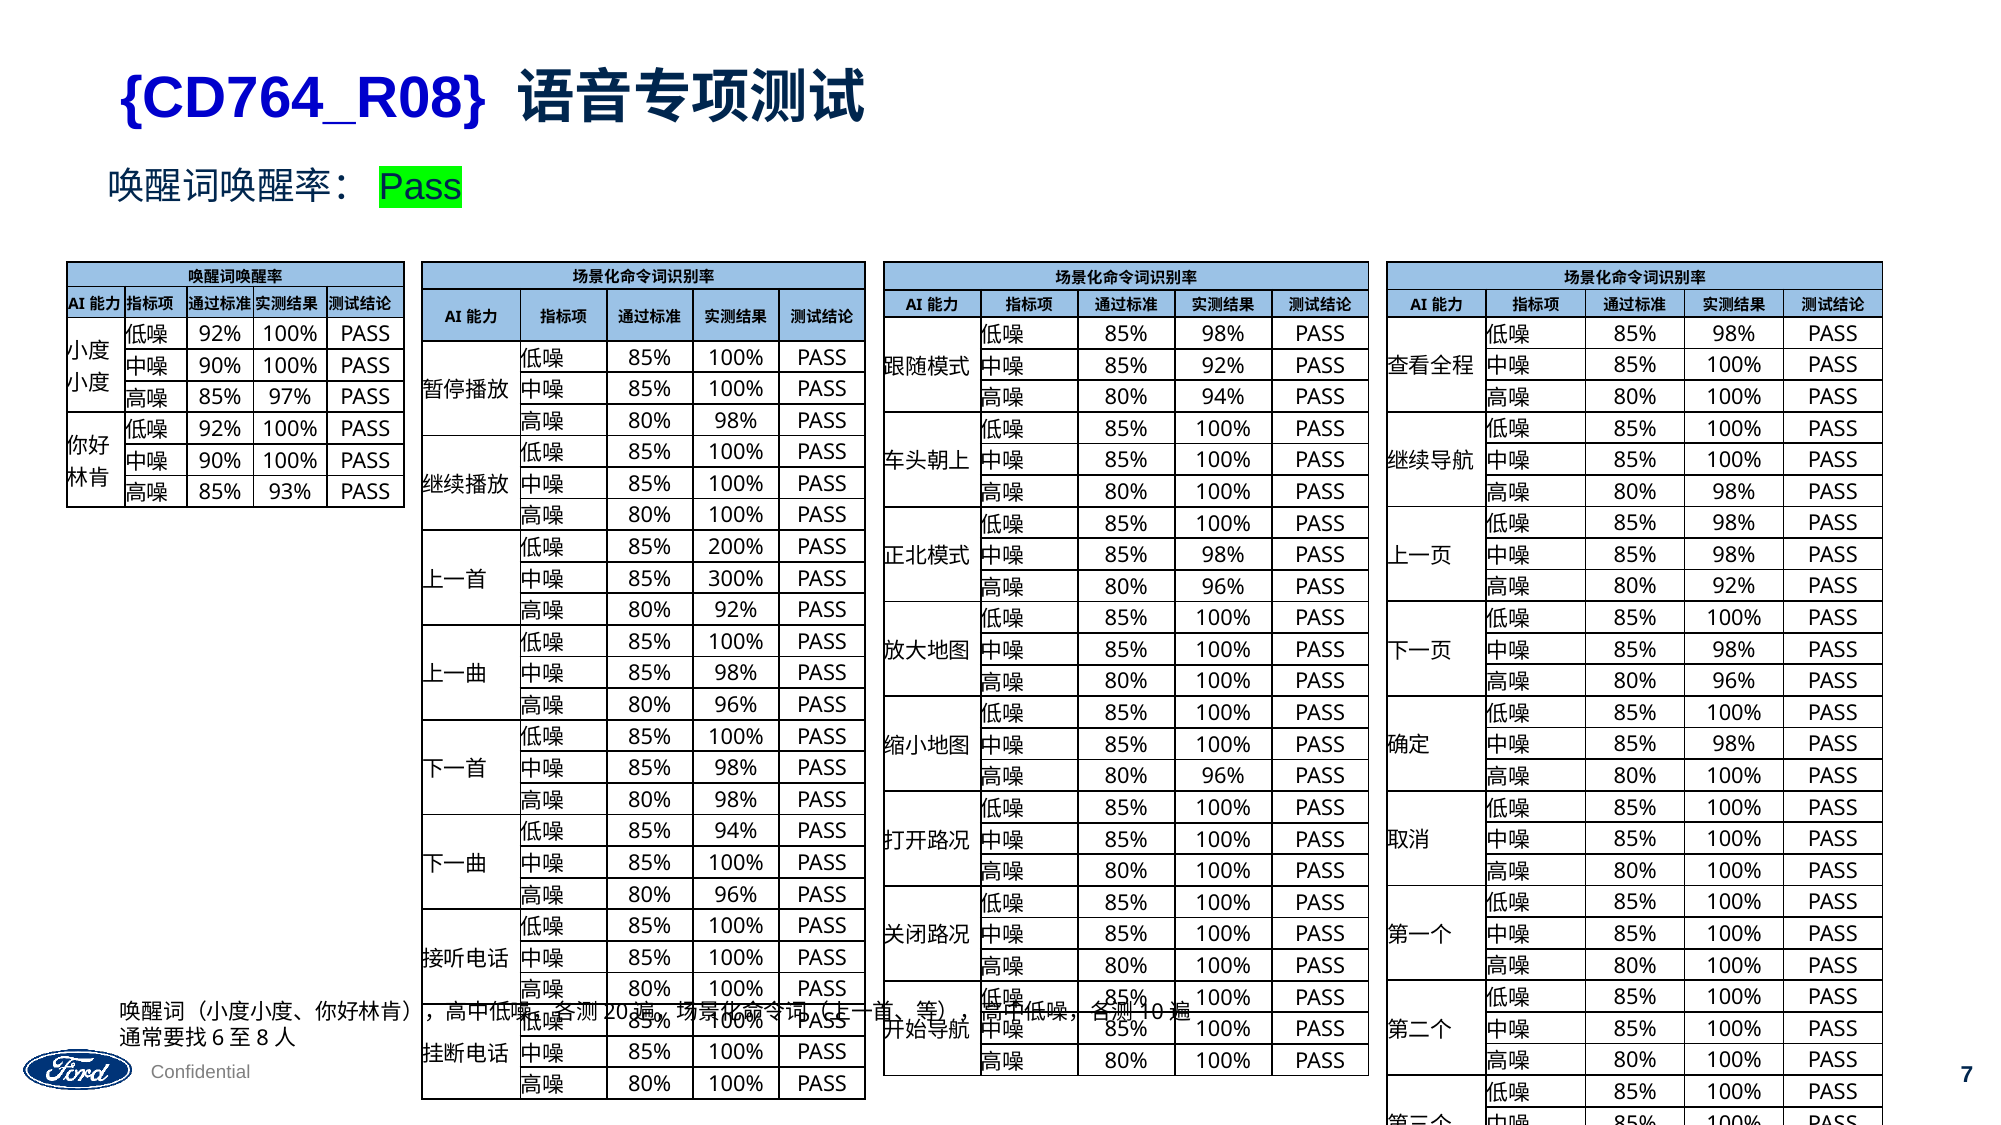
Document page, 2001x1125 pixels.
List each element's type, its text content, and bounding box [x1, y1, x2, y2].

table_cell 确定 [1388, 697, 1485, 790]
table_cell 指标项 [982, 291, 1077, 316]
table_cell 93% [254, 476, 326, 506]
table_cell 100% [1176, 887, 1271, 917]
table_cell 中噪 [982, 824, 1077, 853]
table_cell 低噪 [982, 508, 1077, 537]
table_cell 暂停播放 [423, 342, 520, 435]
table_header 唤醒词唤醒率 [68, 263, 403, 286]
table_cell 80% [608, 879, 692, 908]
table_cell 关闭路况 [885, 887, 980, 980]
table_cell 85% [1079, 539, 1174, 569]
table_cell 100% [1685, 855, 1783, 885]
table_cell 100% [1685, 602, 1783, 632]
table_cell PASS [1273, 666, 1368, 695]
table_cell 低噪 [1487, 507, 1585, 537]
table_cell 100% [1176, 634, 1271, 664]
table_cell PASS [328, 413, 403, 443]
table_cell 高噪 [982, 476, 1077, 506]
table_cell 低噪 [521, 531, 606, 561]
table_cell 正北模式 [885, 508, 980, 601]
table_cell 低噪 [982, 887, 1077, 917]
table_cell PASS [1784, 476, 1882, 506]
table_cell 98% [1176, 539, 1271, 569]
table_cell 90% [188, 445, 253, 475]
table_cell 高噪 [1487, 760, 1585, 790]
table_cell 高噪 [521, 879, 606, 908]
table_cell 中噪 [1487, 634, 1585, 663]
table_cell 80% [608, 784, 692, 814]
table_cell 实测结果 [254, 287, 326, 317]
table_cell 小度小度 [68, 318, 124, 411]
table_cell PASS [780, 847, 864, 877]
table_cell 100% [1176, 508, 1271, 537]
table_cell 100% [1176, 413, 1271, 443]
table_cell 80% [1586, 570, 1684, 600]
table_cell PASS [780, 563, 864, 592]
table_cell 指标项 [521, 290, 606, 340]
table_cell PASS [780, 405, 864, 435]
table_cell PASS [1273, 476, 1368, 506]
table_cell 通过标准 [1079, 291, 1174, 316]
table_cell 低噪 [1487, 697, 1585, 727]
table_cell 100% [694, 626, 778, 656]
table_cell 80% [1079, 855, 1174, 885]
table_cell 80% [1079, 950, 1174, 980]
table_cell 98% [694, 752, 778, 782]
table_cell 中噪 [982, 539, 1077, 569]
table_cell PASS [780, 499, 864, 529]
table_cell 100% [694, 499, 778, 529]
table_cell 低噪 [521, 910, 606, 940]
table_cell 低噪 [1487, 981, 1585, 1011]
table_cell 中噪 [126, 445, 186, 475]
table_cell 100% [694, 847, 778, 877]
table_cell 中噪 [1487, 728, 1585, 758]
table_cell 80% [1079, 760, 1174, 790]
table_cell PASS [780, 879, 864, 908]
table_cell PASS [1784, 507, 1882, 537]
table_cell 高噪 [982, 381, 1077, 411]
table_cell 98% [1685, 507, 1783, 537]
table_cell 100% [1685, 792, 1783, 821]
table_cell 中噪 [982, 444, 1077, 474]
table_cell 下一页 [1388, 602, 1485, 695]
table_cell 通过标准 [1586, 290, 1684, 316]
table_cell 100% [1176, 602, 1271, 632]
table_cell 100% [1176, 697, 1271, 727]
table_cell 85% [608, 436, 692, 466]
table_cell 上一曲 [423, 626, 520, 719]
table_cell 中噪 [521, 468, 606, 498]
table_cell 100% [694, 942, 778, 972]
table_cell 98% [694, 784, 778, 814]
table_cell 中噪 [521, 657, 606, 687]
table_header 场景化命令词识别率 [1388, 263, 1882, 289]
table_cell 高噪 [521, 594, 606, 624]
table_cell 100% [1176, 792, 1271, 822]
table_cell 下一首 [423, 721, 520, 814]
table_cell 85% [1586, 1076, 1684, 1106]
table_cell 上一首 [423, 531, 520, 624]
table_cell 85% [1586, 728, 1684, 758]
table_cell 低噪 [126, 318, 186, 348]
table_cell 92% [1685, 570, 1783, 600]
table_cell 97% [254, 382, 326, 411]
table_cell PASS [1784, 1044, 1882, 1074]
table_cell 100% [1176, 476, 1271, 506]
table_cell 第一个 [1388, 886, 1485, 979]
table_cell 测试结论 [1784, 290, 1882, 316]
table_cell AI能力 [423, 290, 520, 340]
table_cell 实测结果 [694, 290, 778, 340]
title {CD764_R08} 语音专项测试 [104, 59, 1883, 155]
table_cell 车头朝上 [885, 413, 980, 506]
table_cell 100% [1685, 1076, 1783, 1106]
table_cell 300% [694, 563, 778, 592]
table_cell 高噪 [1487, 665, 1585, 695]
table_cell PASS [1784, 855, 1882, 885]
table_cell 85% [1586, 413, 1684, 442]
table_cell 98% [1176, 318, 1271, 348]
table_cell 85% [188, 476, 253, 506]
table_cell 中噪 [982, 918, 1077, 948]
table_cell 85% [1586, 602, 1684, 632]
table_cell 100% [694, 721, 778, 750]
table_cell 92% [694, 594, 778, 624]
table_cell 200% [694, 531, 778, 561]
table_cell 100% [1176, 918, 1271, 948]
table_cell 取消 [1388, 792, 1485, 885]
table_cell 100% [694, 436, 778, 466]
table_cell 96% [1176, 571, 1271, 601]
table_cell 低噪 [1487, 886, 1585, 916]
table_cell 85% [608, 815, 692, 845]
table_cell 80% [1586, 760, 1684, 790]
table_cell 100% [1176, 950, 1271, 980]
table_cell 100% [1176, 855, 1271, 885]
table_cell 低噪 [521, 721, 606, 750]
table_cell 85% [608, 563, 692, 592]
table_cell PASS [780, 531, 864, 561]
table_cell 85% [1586, 886, 1684, 916]
table_cell 高噪 [1487, 855, 1585, 885]
table_cell PASS [1273, 539, 1368, 569]
table_cell PASS [1273, 602, 1368, 632]
table_cell PASS [1273, 824, 1368, 853]
table_cell 100% [1685, 413, 1783, 442]
table_cell PASS [780, 815, 864, 845]
table_cell 中噪 [521, 373, 606, 403]
table_cell 高噪 [521, 405, 606, 435]
table_cell PASS [1273, 381, 1368, 411]
table_cell PASS [1784, 570, 1882, 600]
table_cell 中噪 [1487, 539, 1585, 569]
table_cell 85% [1586, 318, 1684, 348]
table_cell PASS [1784, 697, 1882, 727]
table_cell 100% [1685, 981, 1783, 1011]
table_cell 低噪 [982, 697, 1077, 727]
table_cell 96% [1685, 665, 1783, 695]
table_cell 85% [1586, 634, 1684, 663]
table_cell 缩小地图 [885, 697, 980, 790]
table_cell PASS [1273, 855, 1368, 885]
table_cell 低噪 [982, 982, 1077, 990]
table_cell 85% [1586, 1108, 1684, 1125]
table_cell PASS [1273, 729, 1368, 759]
table_cell PASS [1273, 444, 1368, 474]
table_cell 低噪 [126, 413, 186, 443]
table_cell 第三个 [1388, 1076, 1485, 1125]
table_cell PASS [1784, 1013, 1882, 1043]
table_cell PASS [1784, 602, 1882, 632]
table_cell 开始导航 [885, 982, 980, 990]
table_cell PASS [1784, 444, 1882, 474]
text_box 唤醒词唤醒率：Pass [92, 154, 741, 215]
table_cell 96% [694, 689, 778, 719]
table_cell PASS [1784, 349, 1882, 379]
table_cell 低噪 [1487, 413, 1585, 442]
table_cell 92% [188, 318, 253, 348]
table_cell 实测结果 [1685, 290, 1783, 316]
table_cell 查看全程 [1388, 318, 1485, 411]
table_cell 实测结果 [1176, 291, 1271, 316]
table_cell 100% [1685, 381, 1783, 411]
table_cell 低噪 [521, 342, 606, 371]
table_cell PASS [1784, 381, 1882, 411]
table_cell 测试结论 [328, 287, 403, 317]
table_cell 80% [1079, 381, 1174, 411]
table_cell 100% [1685, 760, 1783, 790]
table_cell 100% [1685, 886, 1783, 916]
table_cell 高噪 [982, 855, 1077, 885]
table_cell 接听电话 [423, 910, 520, 990]
table_cell 80% [1586, 665, 1684, 695]
table_cell 98% [1685, 539, 1783, 569]
table_cell 高噪 [1487, 1044, 1585, 1074]
table_cell 100% [1176, 729, 1271, 759]
table_header 场景化命令词识别率 [423, 263, 864, 288]
table_cell 85% [608, 342, 692, 371]
table_cell 100% [1685, 1044, 1783, 1074]
table_cell 98% [694, 405, 778, 435]
table_cell PASS [1784, 728, 1882, 758]
table_cell 100% [254, 350, 326, 380]
table_cell 98% [694, 657, 778, 687]
table_cell 100% [694, 973, 778, 990]
table_cell 100% [1685, 823, 1783, 853]
table_cell PASS [1273, 697, 1368, 727]
table_cell PASS [1273, 634, 1368, 664]
table_cell 98% [1685, 634, 1783, 663]
table_cell 85% [1079, 729, 1174, 759]
table_cell PASS [1784, 760, 1882, 790]
table_cell 85% [1079, 697, 1174, 727]
table_cell 80% [608, 405, 692, 435]
table_cell 通过标准 [188, 287, 253, 317]
table_cell AI能力 [1388, 290, 1485, 316]
table_cell 92% [1176, 350, 1271, 379]
text_box 唤醒词（小度小度、你好林肯），高中低噪，各测20遍，场景化命令词（上一首、等），高中低噪，各测10遍 通常要找6至8人 [104, 990, 1369, 1110]
table_cell PASS [328, 350, 403, 380]
table_cell PASS [1273, 318, 1368, 348]
table_cell 低噪 [1487, 1076, 1585, 1106]
table_cell 85% [1586, 444, 1684, 474]
table_cell 低噪 [982, 602, 1077, 632]
table_cell 中噪 [1487, 349, 1585, 379]
table_cell 92% [188, 413, 253, 443]
table_cell 下一曲 [423, 815, 520, 908]
table_cell 低噪 [1487, 792, 1585, 821]
table_cell 98% [1685, 476, 1783, 506]
table_cell PASS [1784, 1076, 1882, 1106]
table_cell 85% [1586, 507, 1684, 537]
table_cell PASS [1784, 413, 1882, 442]
table_cell 中噪 [982, 729, 1077, 759]
table_cell 85% [608, 847, 692, 877]
table_cell 高噪 [982, 950, 1077, 980]
table_cell PASS [1273, 508, 1368, 537]
table_cell 85% [608, 752, 692, 782]
table_cell PASS [1273, 350, 1368, 379]
table_cell 85% [1079, 918, 1174, 948]
table_cell 85% [1079, 413, 1174, 443]
table_cell PASS [780, 342, 864, 371]
table_cell PASS [1784, 981, 1882, 1011]
table_cell 100% [254, 413, 326, 443]
table_cell 85% [1586, 918, 1684, 948]
table_cell 高噪 [982, 666, 1077, 695]
table_cell 中噪 [521, 847, 606, 877]
table_cell PASS [780, 626, 864, 656]
table_cell 96% [1176, 760, 1271, 790]
table_cell 100% [694, 468, 778, 498]
table_cell 100% [1685, 444, 1783, 474]
table_cell 中噪 [982, 634, 1077, 664]
table_cell PASS [1273, 887, 1368, 917]
table_cell 100% [1685, 950, 1783, 979]
table_cell 低噪 [521, 436, 606, 466]
table_cell PASS [328, 476, 403, 506]
table_cell 低噪 [982, 413, 1077, 443]
table_cell 85% [1079, 350, 1174, 379]
table_cell 85% [608, 468, 692, 498]
table_cell PASS [780, 942, 864, 972]
table_cell 低噪 [521, 626, 606, 656]
table_cell PASS [1784, 665, 1882, 695]
table_header 场景化命令词识别率 [885, 263, 1368, 289]
table_cell PASS [1784, 918, 1882, 948]
table_cell 100% [1685, 349, 1783, 379]
table_cell 100% [1685, 697, 1783, 727]
table_cell 100% [1176, 444, 1271, 474]
table_cell 指标项 [1487, 290, 1585, 316]
table_cell 80% [1079, 476, 1174, 506]
table_cell 85% [188, 382, 253, 411]
table_cell 高噪 [1487, 381, 1585, 411]
table_cell 100% [1685, 1013, 1783, 1043]
table_cell PASS [1273, 760, 1368, 790]
table_cell 高噪 [521, 784, 606, 814]
table_cell 85% [1079, 602, 1174, 632]
table_cell 中噪 [1487, 1013, 1585, 1043]
table_cell 85% [608, 942, 692, 972]
table_cell 跟随模式 [885, 318, 980, 411]
table_cell 中噪 [1487, 823, 1585, 853]
table_cell 上一页 [1388, 507, 1485, 600]
table_cell 94% [694, 815, 778, 845]
table_cell PASS [1273, 918, 1368, 948]
table_cell 85% [1586, 792, 1684, 821]
table_cell 低噪 [1487, 318, 1585, 348]
table_cell 高噪 [1487, 476, 1585, 506]
table_cell 低噪 [982, 318, 1077, 348]
table_cell 80% [1586, 476, 1684, 506]
table_cell 85% [1079, 824, 1174, 853]
table_cell 高噪 [1487, 570, 1585, 600]
table_cell 85% [608, 721, 692, 750]
table_cell 100% [1176, 824, 1271, 853]
table_cell 80% [1079, 571, 1174, 601]
table_cell 测试结论 [1273, 291, 1368, 316]
table_cell 高噪 [982, 760, 1077, 790]
table_cell 中噪 [1487, 918, 1585, 948]
table_cell AI能力 [885, 291, 980, 316]
table_cell AI能力 [68, 287, 124, 317]
table_cell PASS [780, 594, 864, 624]
table_cell 高噪 [521, 689, 606, 719]
table_cell 90% [188, 350, 253, 380]
table_cell PASS [1784, 792, 1882, 821]
table_cell 100% [1176, 982, 1271, 990]
table_cell 100% [1176, 666, 1271, 695]
table_cell PASS [328, 382, 403, 411]
table_cell 低噪 [982, 792, 1077, 822]
table_cell 85% [1079, 318, 1174, 348]
table_cell PASS [1784, 634, 1882, 663]
table_cell 中噪 [521, 563, 606, 592]
table_cell 继续导航 [1388, 413, 1485, 506]
table_cell 中噪 [982, 350, 1077, 379]
table_cell 85% [608, 373, 692, 403]
table_cell 100% [254, 445, 326, 475]
table_cell PASS [1273, 571, 1368, 601]
table_cell 80% [608, 689, 692, 719]
table_cell PASS [1784, 950, 1882, 979]
table_cell 高噪 [982, 571, 1077, 601]
table_cell 中噪 [521, 942, 606, 972]
table_cell 高噪 [521, 499, 606, 529]
table_cell 测试结论 [780, 290, 864, 340]
table_cell 80% [608, 594, 692, 624]
table_cell 100% [1685, 1108, 1783, 1125]
table_cell 80% [1079, 666, 1174, 695]
table_cell PASS [328, 445, 403, 475]
table_cell PASS [1784, 1108, 1882, 1125]
table_cell 85% [1079, 982, 1174, 990]
table_cell PASS [780, 436, 864, 466]
table_cell PASS [780, 910, 864, 940]
table_cell 你好林肯 [68, 413, 124, 506]
table_cell 85% [608, 657, 692, 687]
table_cell 中噪 [1487, 1108, 1585, 1125]
table_cell 80% [608, 973, 692, 990]
table_cell 高噪 [1487, 950, 1585, 979]
table_cell 80% [608, 499, 692, 529]
table_cell PASS [780, 973, 864, 990]
table_cell 85% [1586, 539, 1684, 569]
table_cell 低噪 [521, 815, 606, 845]
table_cell PASS [1273, 950, 1368, 980]
table_cell 85% [608, 626, 692, 656]
table_cell PASS [1784, 886, 1882, 916]
table_cell 98% [1685, 728, 1783, 758]
table_cell 80% [1586, 950, 1684, 979]
table_cell 高噪 [126, 476, 186, 506]
table_cell PASS [780, 468, 864, 498]
table_cell PASS [1784, 539, 1882, 569]
table_cell 100% [694, 342, 778, 371]
table_cell PASS [780, 689, 864, 719]
table_cell 85% [1586, 1013, 1684, 1043]
table_cell 第二个 [1388, 981, 1485, 1074]
table_cell 80% [1586, 855, 1684, 885]
table_cell 85% [1079, 887, 1174, 917]
table_cell 80% [1586, 1044, 1684, 1074]
table_cell 85% [1586, 823, 1684, 853]
table_cell 85% [608, 531, 692, 561]
table_cell 通过标准 [608, 290, 692, 340]
table_cell PASS [780, 752, 864, 782]
table_cell 低噪 [1487, 602, 1585, 632]
table_cell 继续播放 [423, 436, 520, 529]
table_cell PASS [1784, 823, 1882, 853]
table_cell 85% [608, 910, 692, 940]
table_cell 85% [1079, 508, 1174, 537]
table_cell PASS [780, 373, 864, 403]
table_cell 85% [1079, 634, 1174, 664]
table_cell PASS [1784, 318, 1882, 348]
table_cell PASS [328, 318, 403, 348]
table_cell 100% [254, 318, 326, 348]
table_cell 中噪 [126, 350, 186, 380]
table_cell 中噪 [521, 752, 606, 782]
table_cell PASS [1273, 413, 1368, 443]
table_cell 96% [694, 879, 778, 908]
table_cell 打开路况 [885, 792, 980, 885]
table_cell 100% [1685, 918, 1783, 948]
table_cell 85% [1079, 444, 1174, 474]
table_cell 94% [1176, 381, 1271, 411]
table_cell 100% [694, 910, 778, 940]
table_cell PASS [780, 784, 864, 814]
table_cell 85% [1079, 792, 1174, 822]
table_cell 高噪 [521, 973, 606, 990]
table_cell 85% [1586, 697, 1684, 727]
table_cell 放大地图 [885, 602, 980, 695]
table_cell 中噪 [1487, 444, 1585, 474]
table_cell 指标项 [126, 287, 186, 317]
picture [23, 1049, 104, 1090]
table_cell PASS [1273, 792, 1368, 822]
table_cell 85% [1586, 349, 1684, 379]
table_cell 80% [1586, 381, 1684, 411]
table_cell PASS [780, 657, 864, 687]
table_cell PASS [1273, 982, 1368, 990]
table_cell 98% [1685, 318, 1783, 348]
table_cell 100% [694, 373, 778, 403]
table_cell 高噪 [126, 382, 186, 411]
table_cell PASS [780, 721, 864, 750]
table_cell 85% [1586, 981, 1684, 1011]
